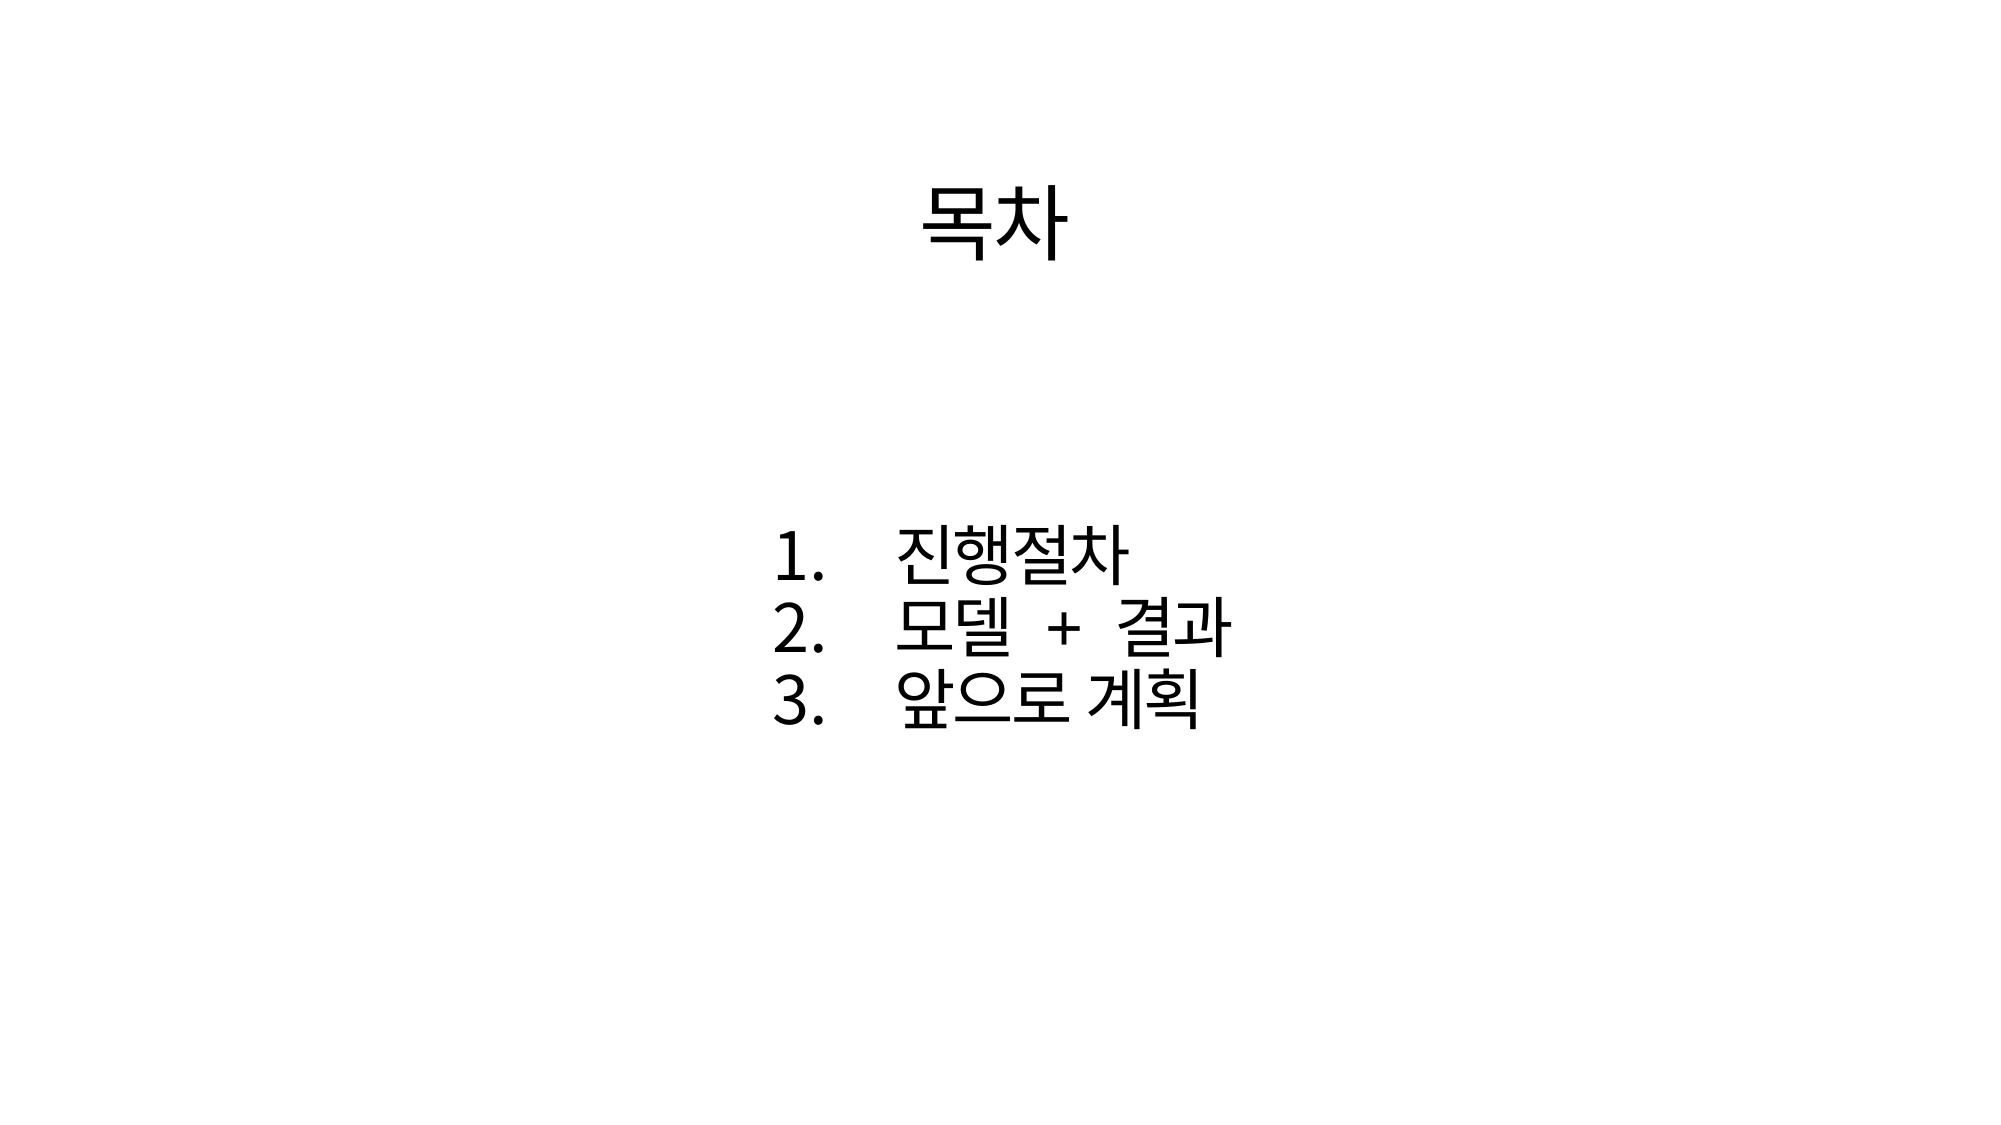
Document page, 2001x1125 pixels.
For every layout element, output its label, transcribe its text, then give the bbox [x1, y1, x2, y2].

title 목차 [904, 118, 1170, 335]
text_box 진행절차 모델 + 결과 앞으로 계획 [757, 335, 1417, 926]
